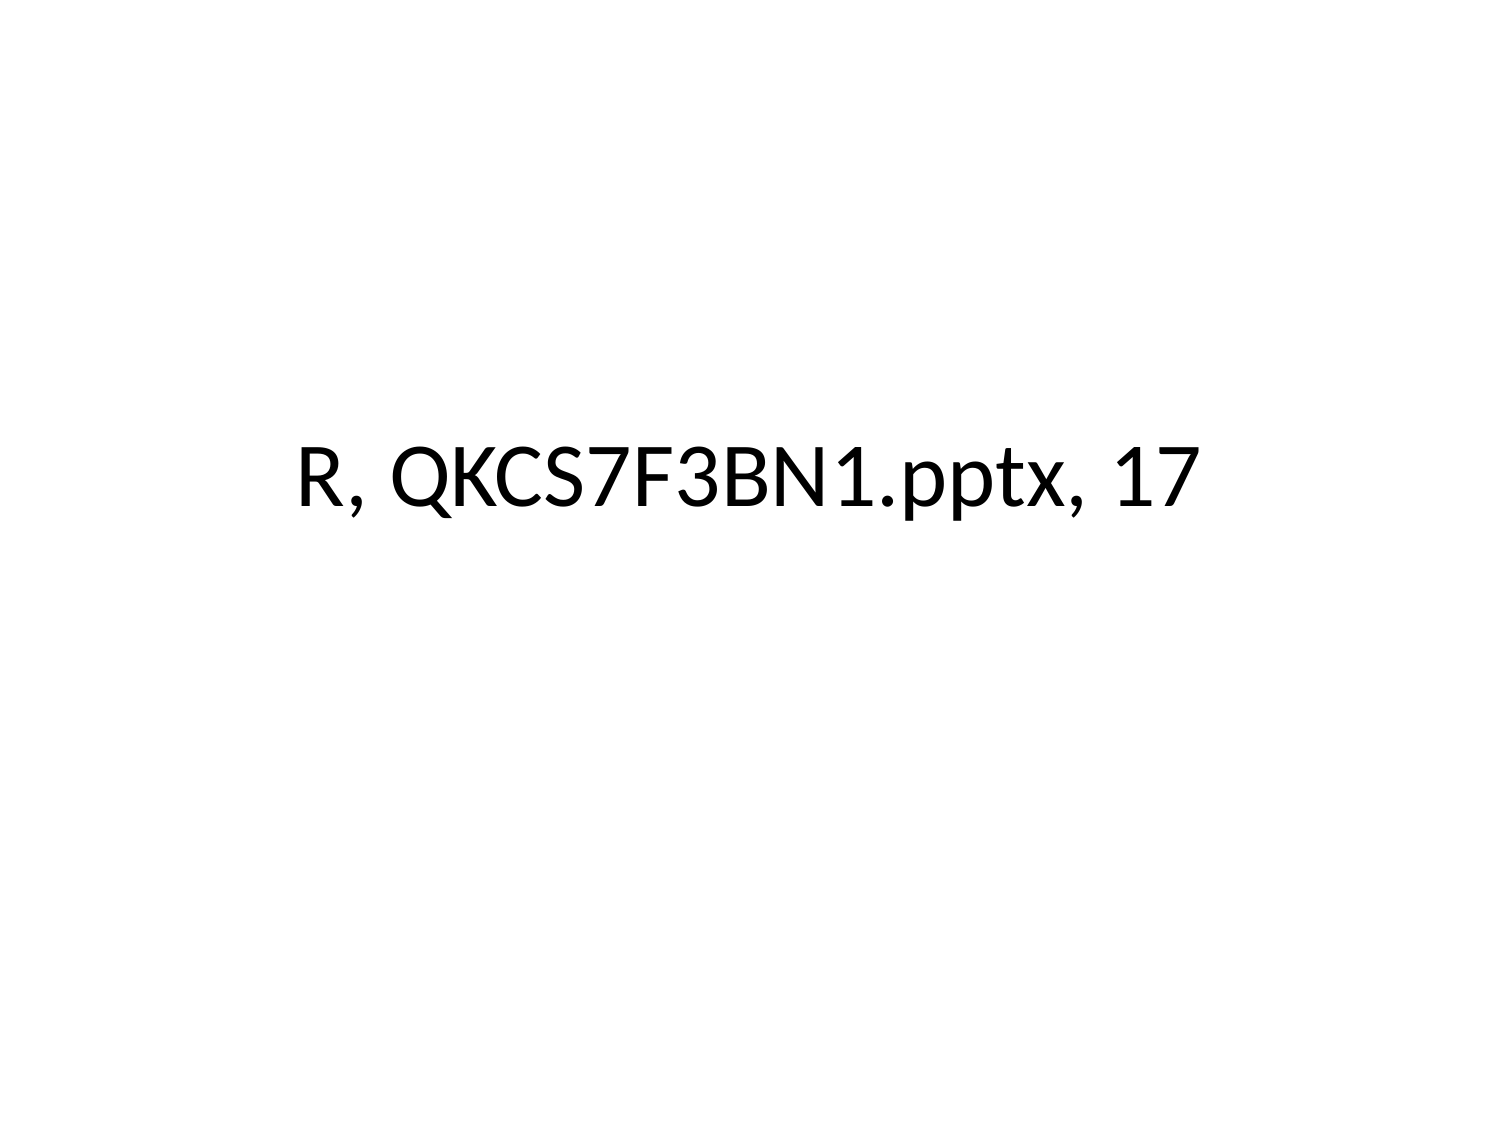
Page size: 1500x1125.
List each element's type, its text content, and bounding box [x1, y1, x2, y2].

title R, QKCS7F3BN1.pptx, 17 [112, 349, 1388, 591]
